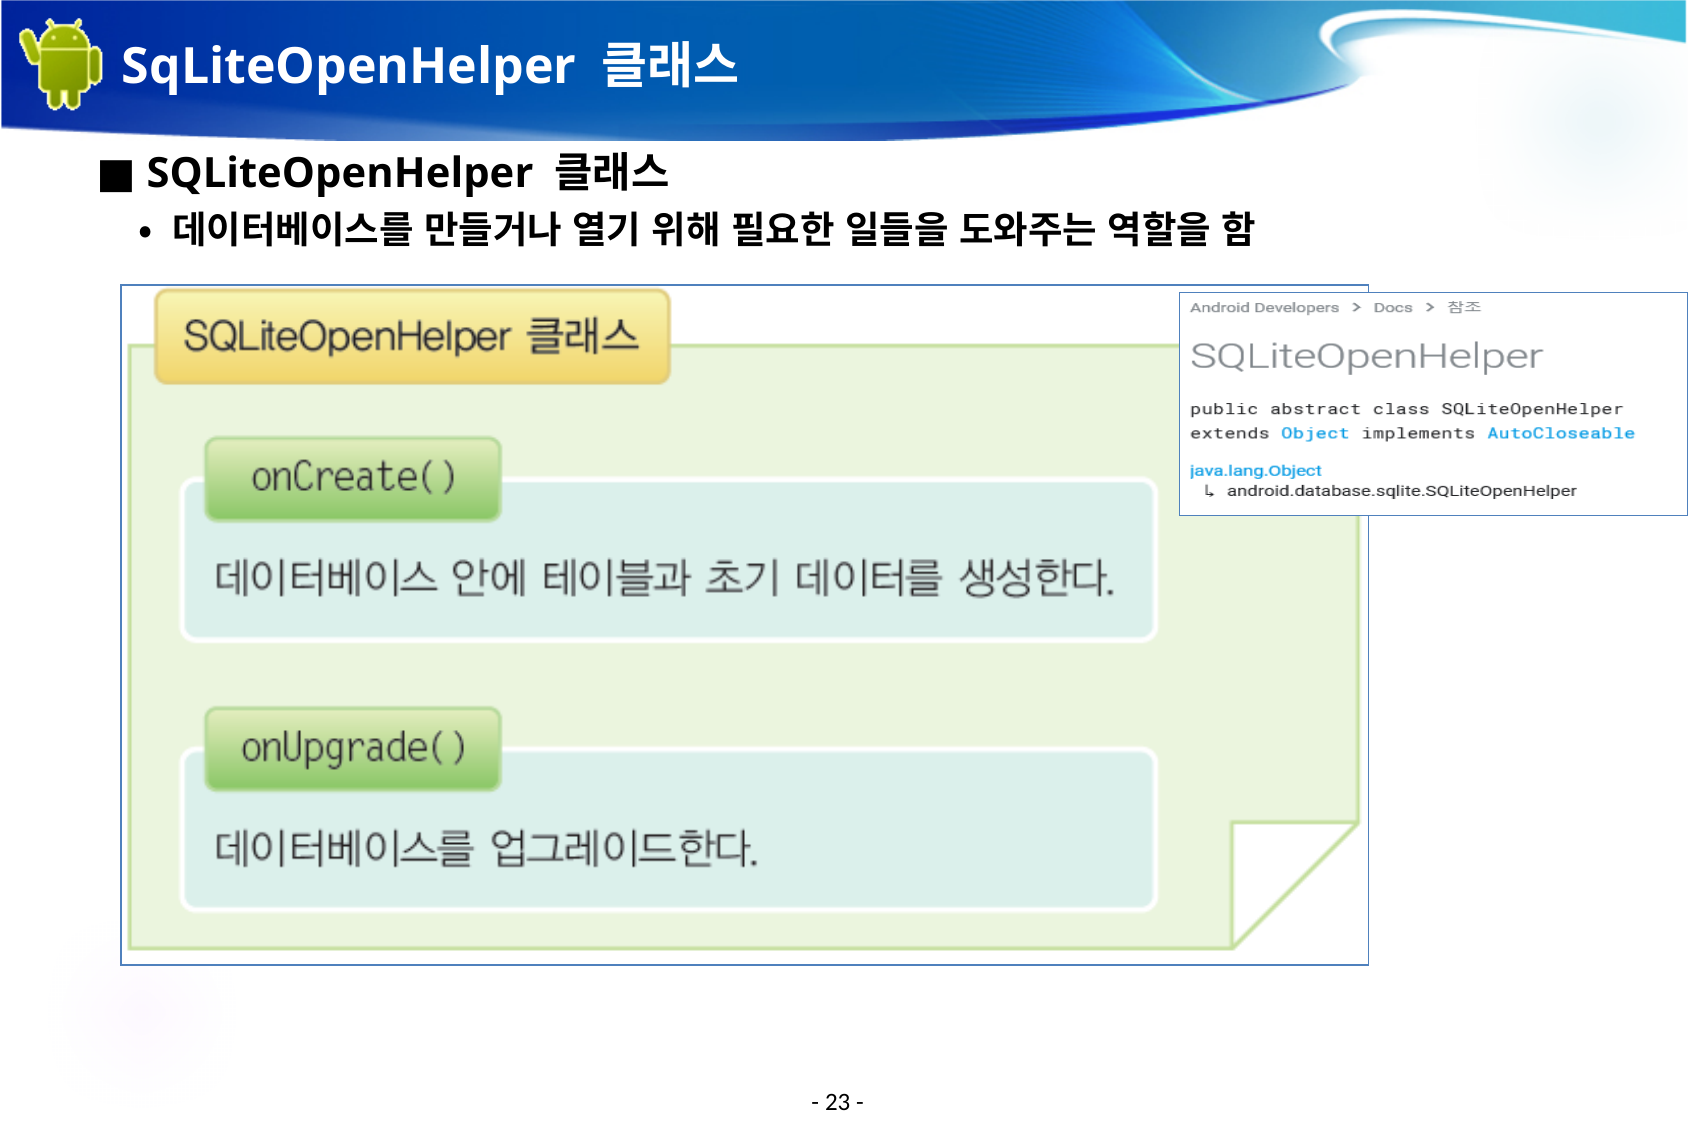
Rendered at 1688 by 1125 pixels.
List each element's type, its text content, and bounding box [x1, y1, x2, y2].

picture [0, 0, 1688, 141]
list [121, 285, 1369, 965]
title SqLiteOpenHelper 클래스 [120, 31, 822, 96]
picture [1179, 292, 1688, 516]
text_box ■ SQLiteOpenHelper 클래스 • 데이터베이스를 만들거나 열기 위해 필요한 일들을 도와주는 역할을 함 [81, 113, 1559, 259]
